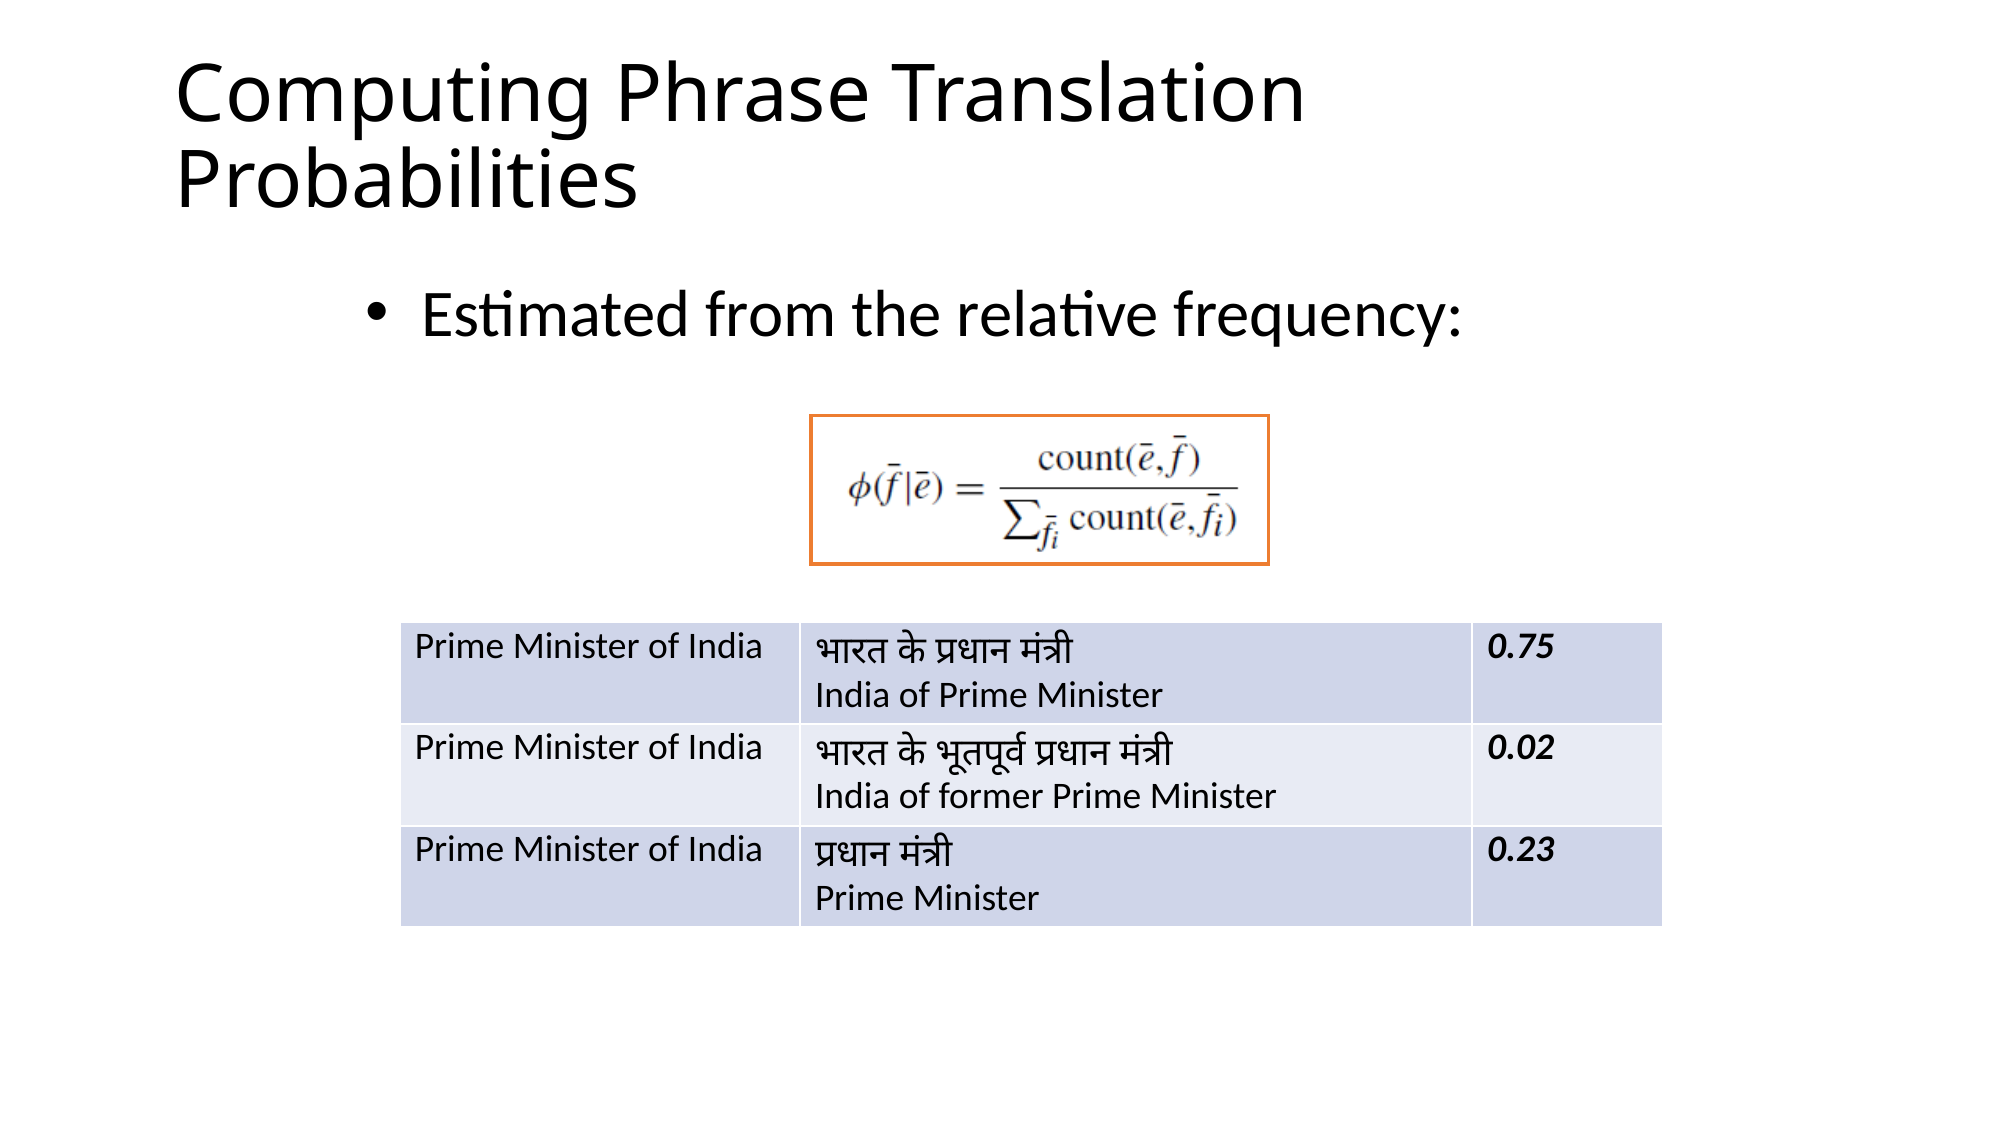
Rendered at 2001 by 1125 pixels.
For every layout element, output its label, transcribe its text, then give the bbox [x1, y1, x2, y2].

table_cell 0.23 [1473, 827, 1662, 926]
table_cell भारत के भूतपूर्व प्रधान मंत्री India of former Prime Minister [801, 725, 1471, 825]
table_header 0.75 [1473, 623, 1662, 723]
picture [812, 417, 1268, 563]
table_cell Prime Minister of India [401, 827, 799, 926]
table_cell 0.02 [1473, 725, 1662, 825]
text_box Estimated from the relative frequency: [349, 262, 1700, 1005]
table_header भारत के प्रधान मंत्री India of Prime Minister [801, 623, 1471, 723]
table_cell Prime Minister of India [401, 725, 799, 825]
table_cell प्रधान मंत्री Prime Minister [801, 827, 1471, 926]
table_header Prime Minister of India [401, 623, 799, 723]
title Computing Phrase Translation Probabilities [160, 45, 1713, 233]
